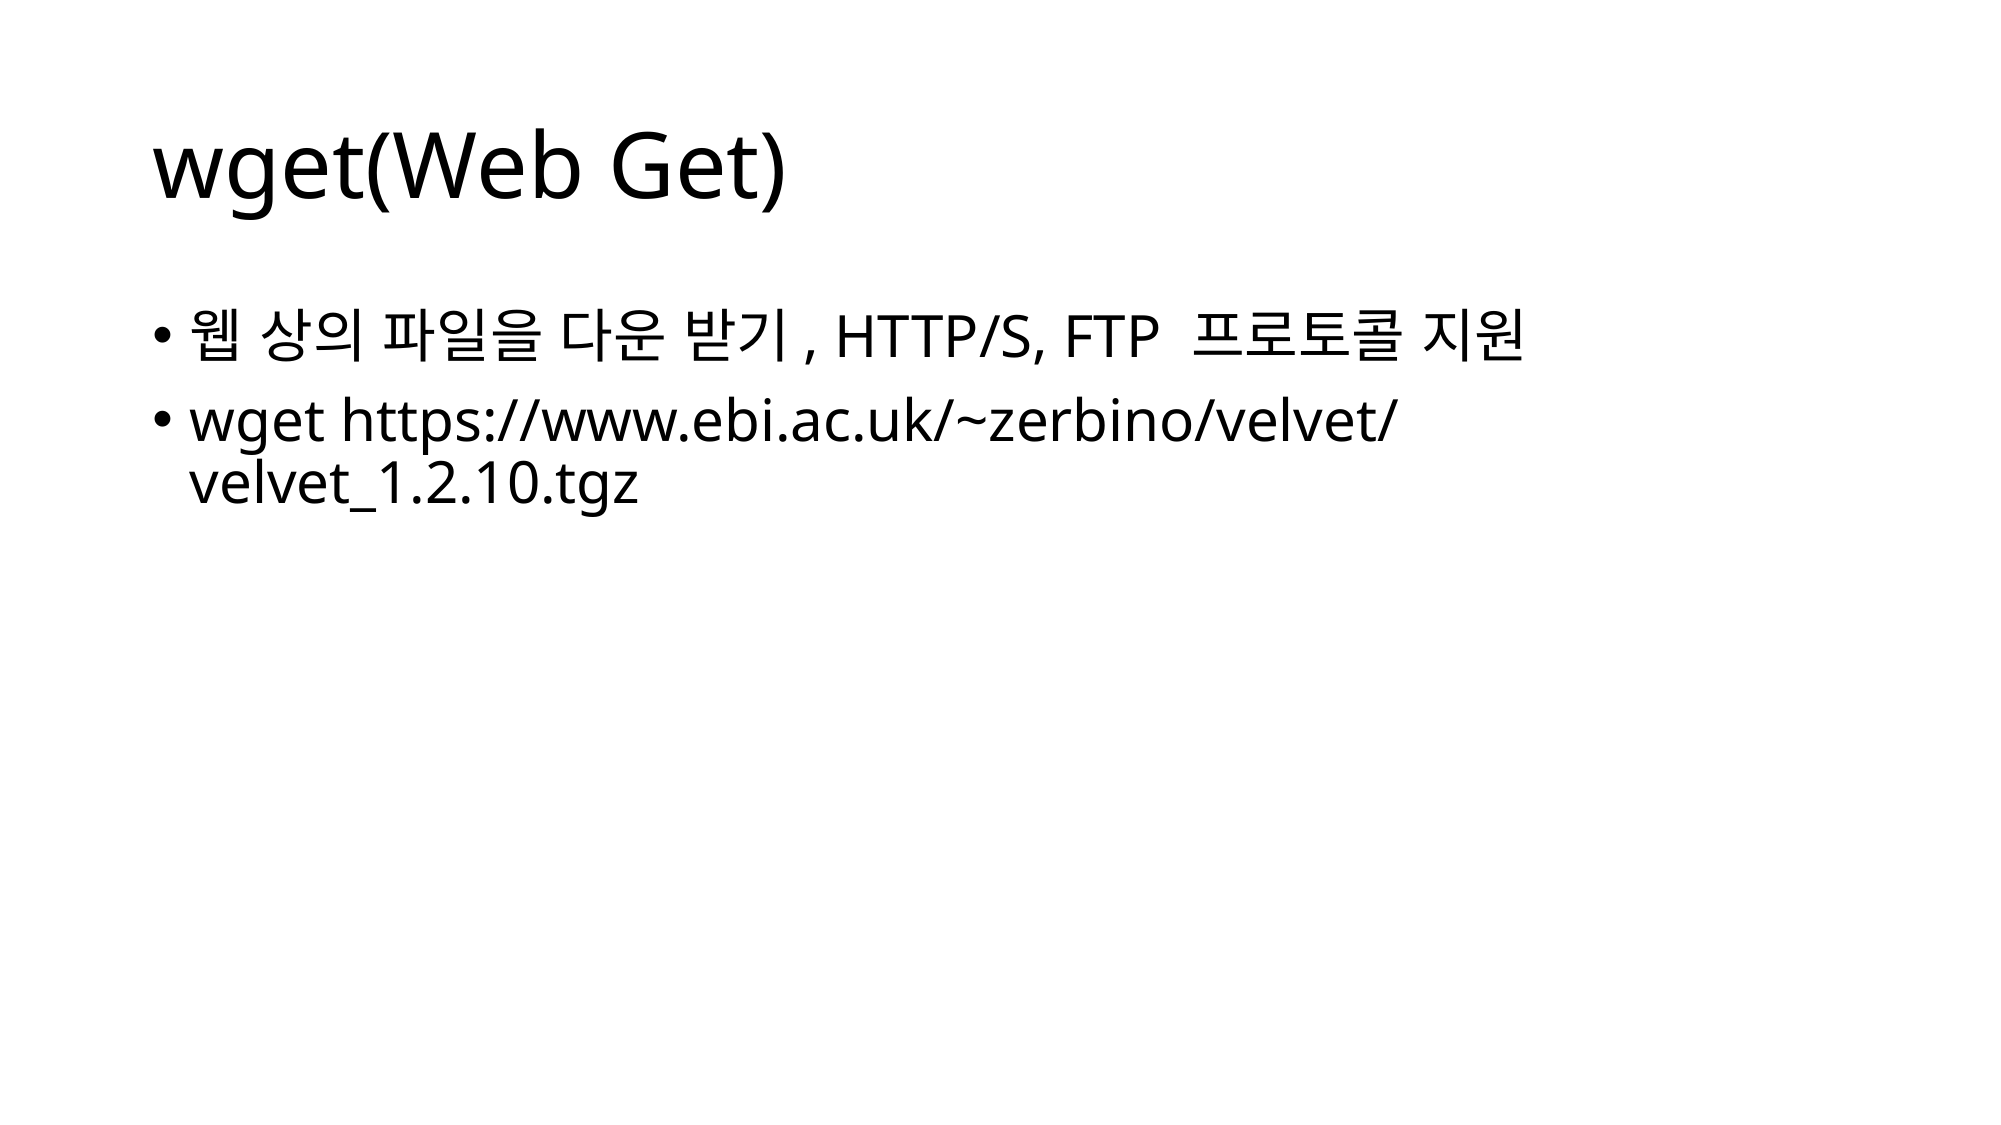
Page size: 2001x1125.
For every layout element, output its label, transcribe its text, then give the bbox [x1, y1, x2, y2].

title wget(Web Get) [137, 59, 1863, 278]
list 웹 상의 파일을 다운 받기, HTTP/S, FTP 프로토콜 지원 wget https://www.ebi.ac.uk/~zerbino/velvet/velvet_1.2.10.tgz [137, 299, 1863, 1014]
